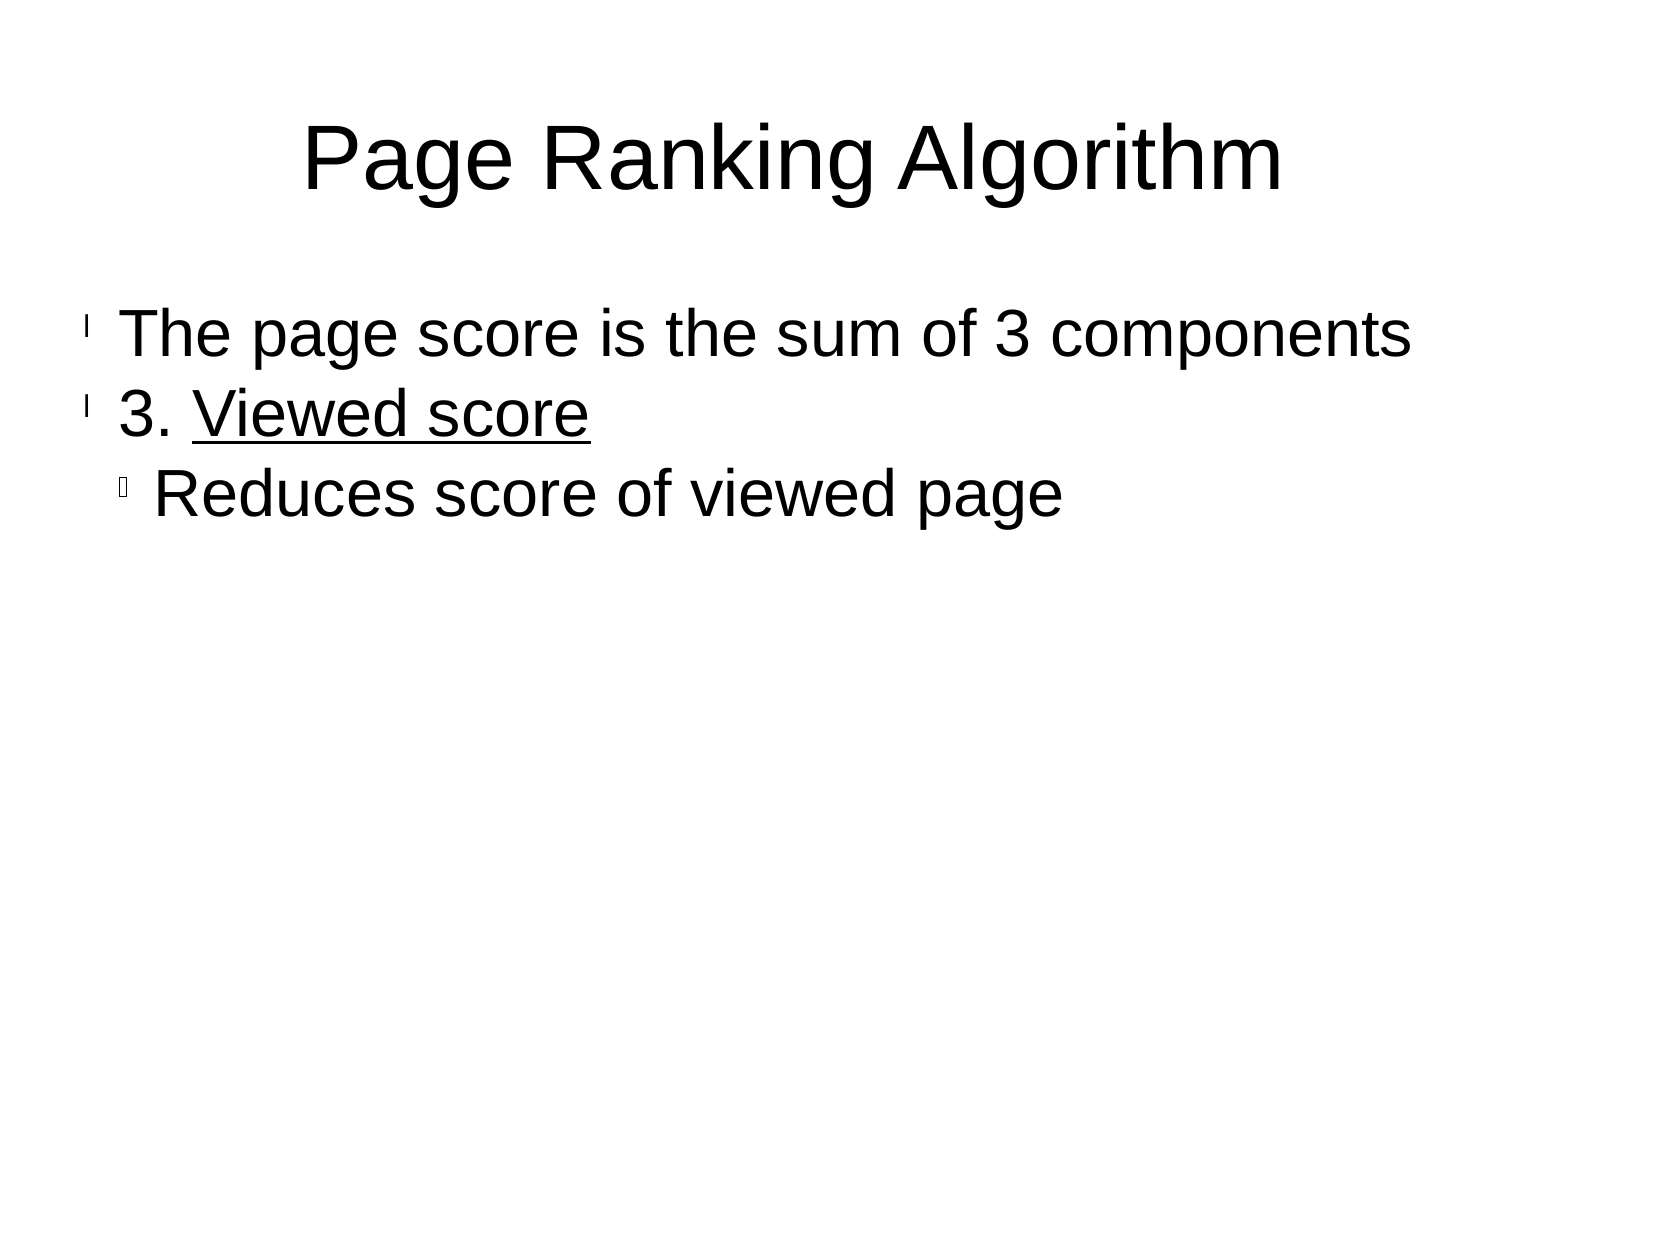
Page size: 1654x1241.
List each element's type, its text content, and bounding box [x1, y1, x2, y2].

text_box Page Ranking Algorithm [82, 49, 1571, 257]
text_box The page score is the sum of 3 components 3. Viewed score Reduces score of viewed page [82, 290, 1571, 1010]
